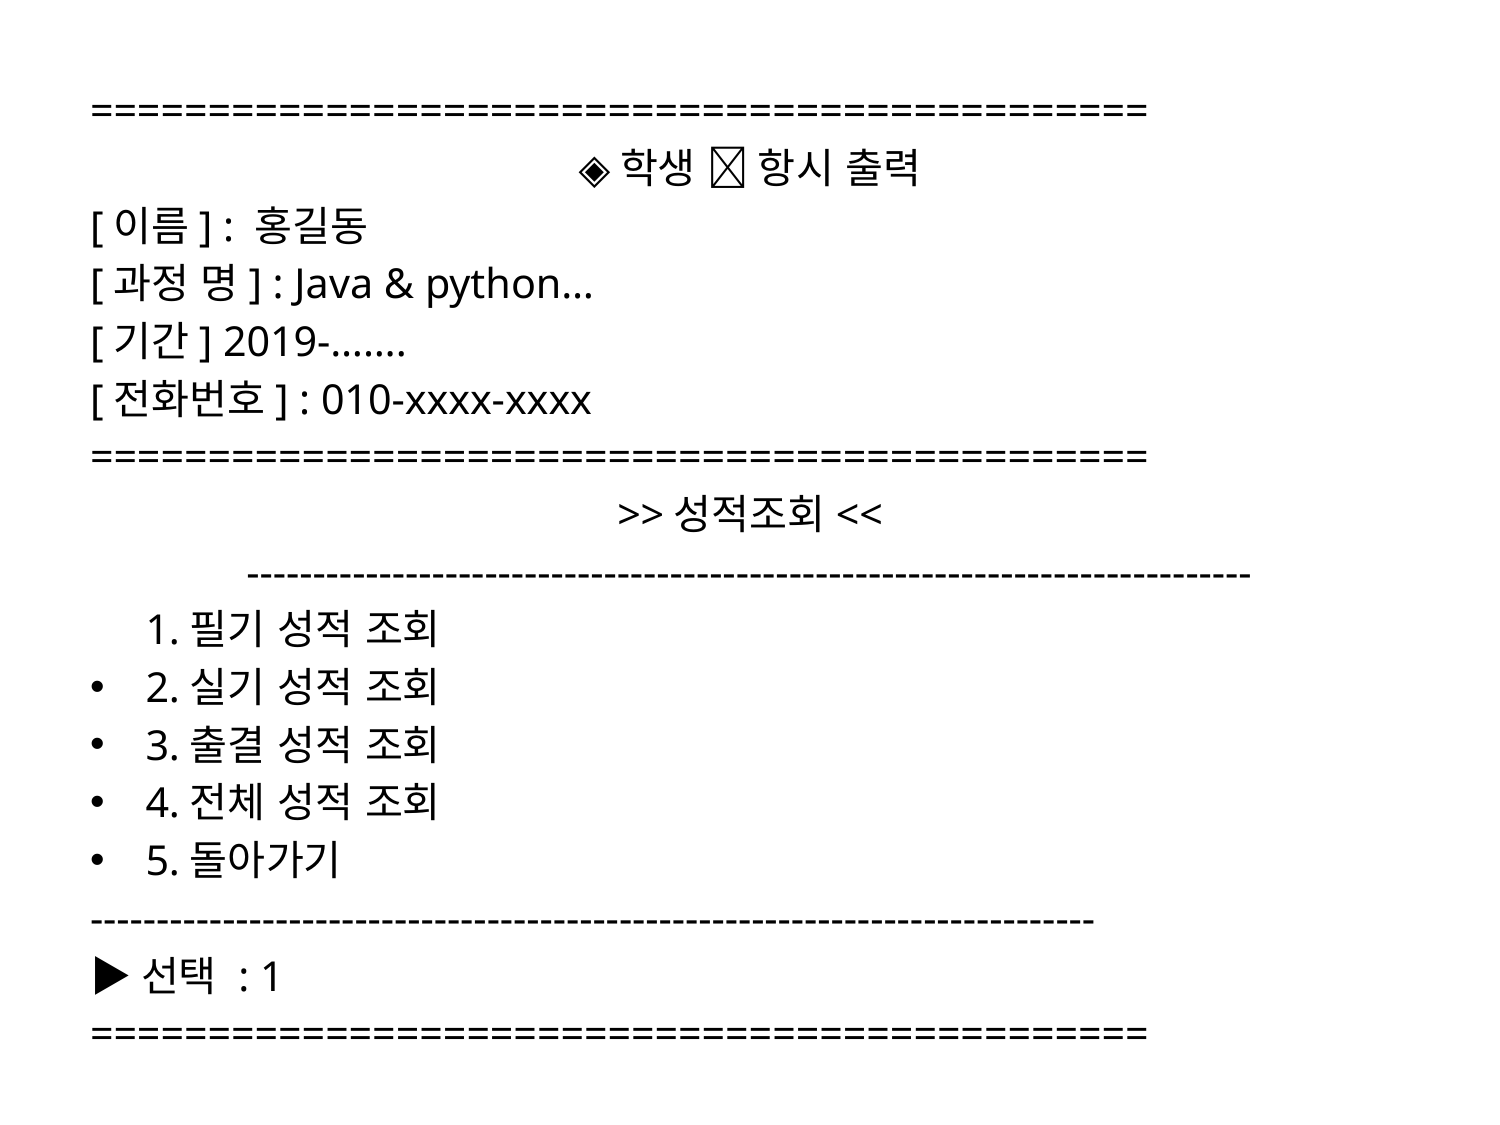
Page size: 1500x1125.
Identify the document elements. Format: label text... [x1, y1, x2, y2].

list ============================================= ◈학생  항시 출력 [이름] : 홍길동 [과정 명] : Java & python… [기간] 2019-……. [전화번호] : 010-xxxx-xxxx ============================================= >>성적조회<< ---------------------------------------------------------------------------- 1.필기 성적 조회 2.실기 성적 조회 3.출결 성적 조회 4.전체 성적 조회 5.돌아가기 ---------------------------------------------------------------------------- ▶선택 : 1 ============================================= [75, 19, 1425, 1071]
